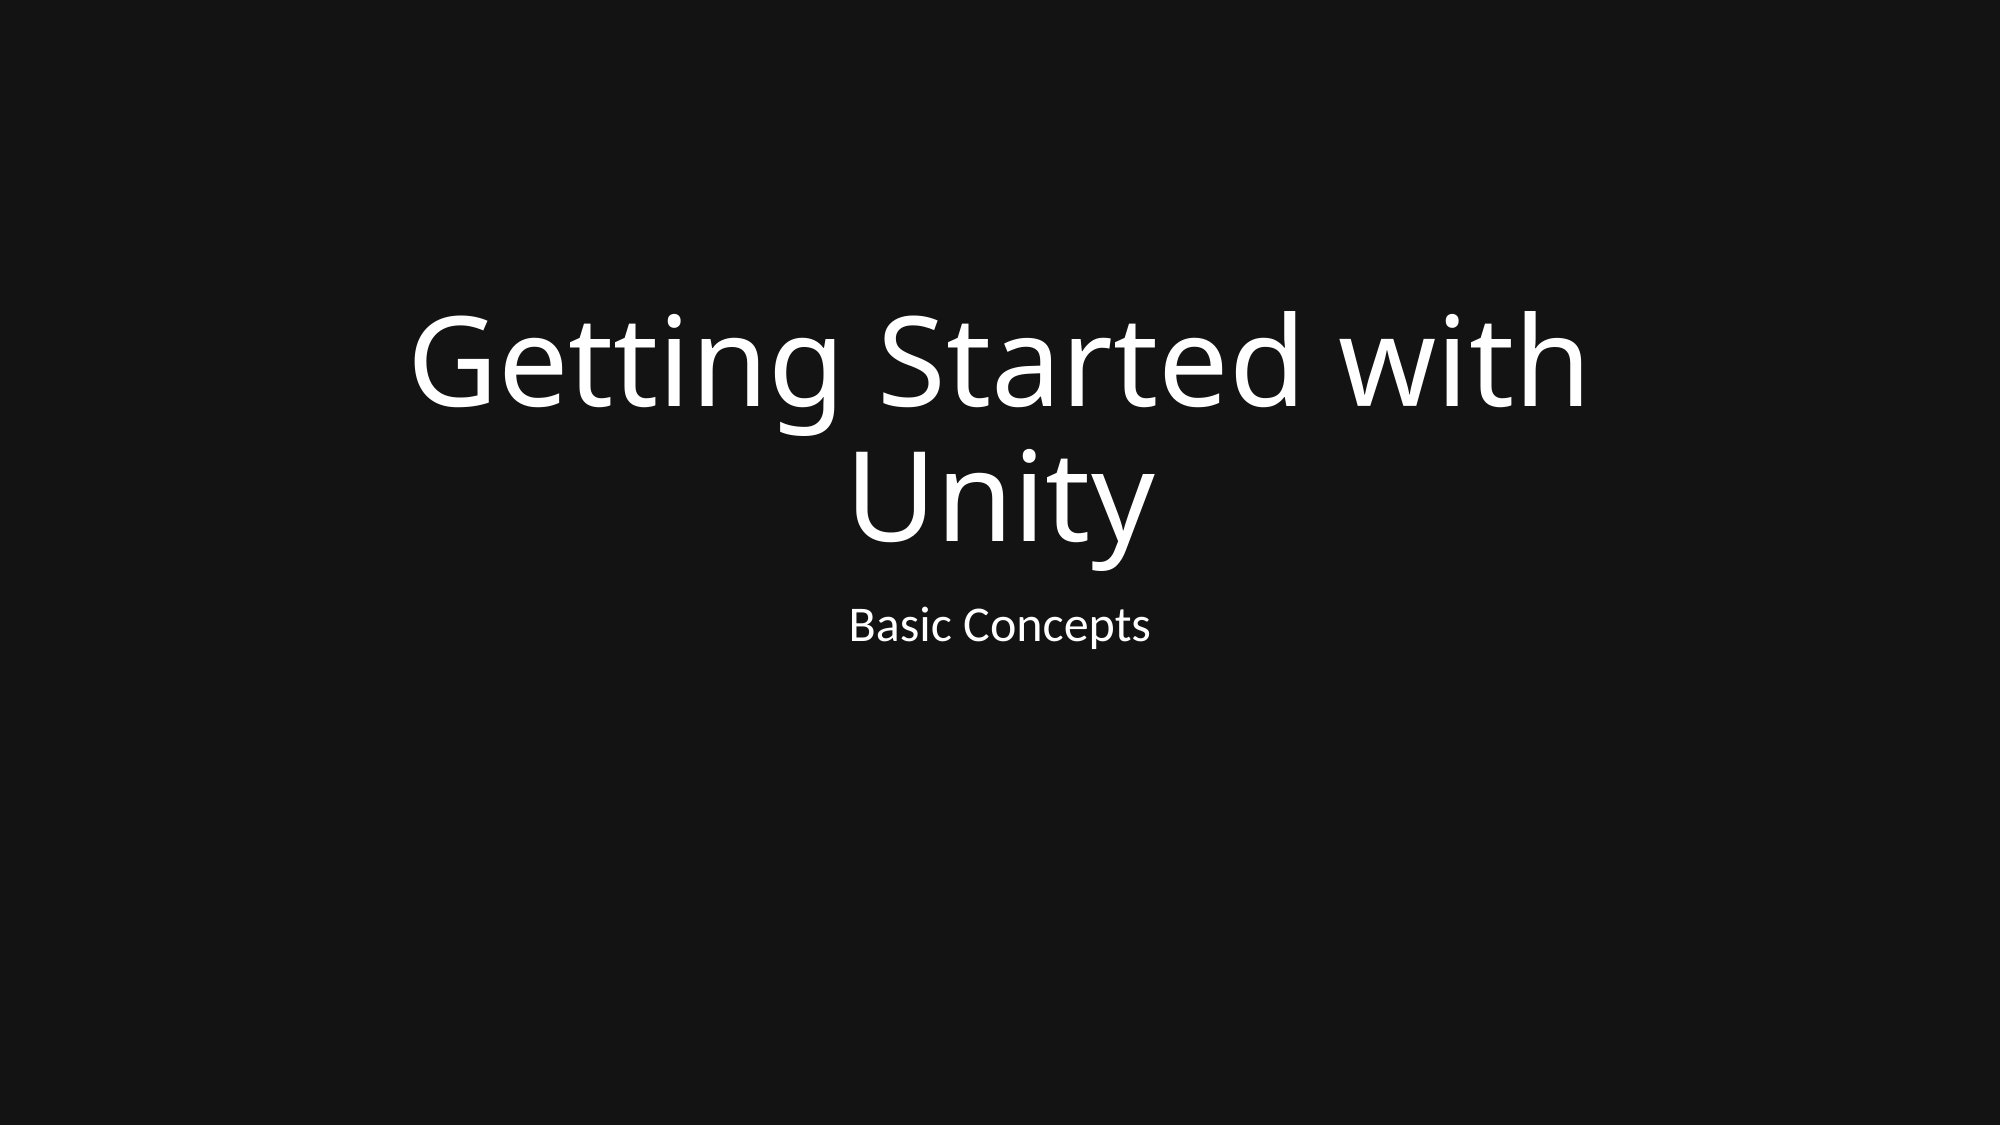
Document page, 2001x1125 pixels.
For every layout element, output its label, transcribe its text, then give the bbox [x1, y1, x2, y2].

subtitle Basic Concepts [249, 590, 1750, 863]
title Getting Started with Unity [249, 184, 1750, 576]
